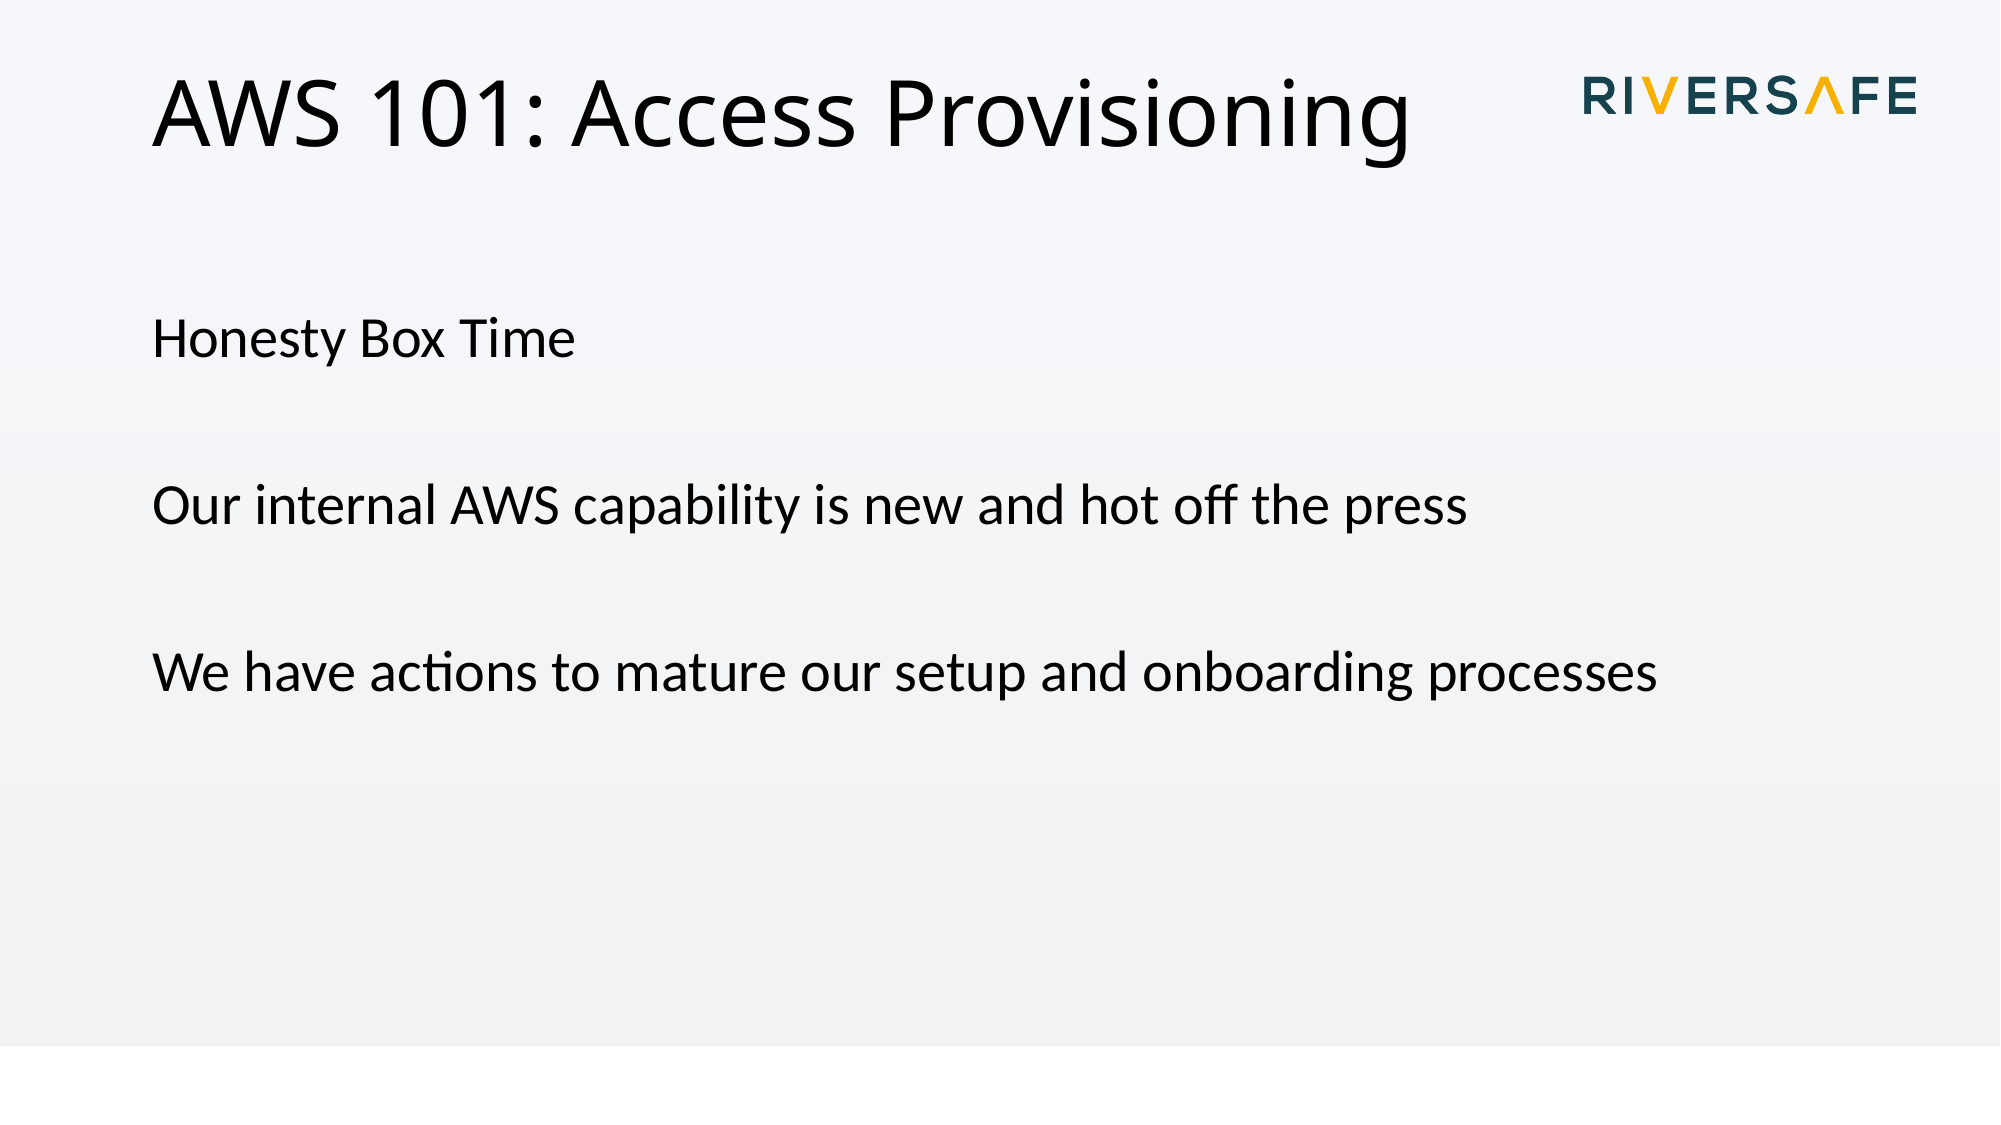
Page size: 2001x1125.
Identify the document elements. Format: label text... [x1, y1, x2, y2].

picture [1863, 75, 1916, 115]
text_box Honesty Box Time Our internal AWS capability is new and hot off the press We have actions to mature our setup and onboarding processes [137, 299, 1863, 1014]
title AWS 101: Access Provisioning [137, 59, 1863, 278]
